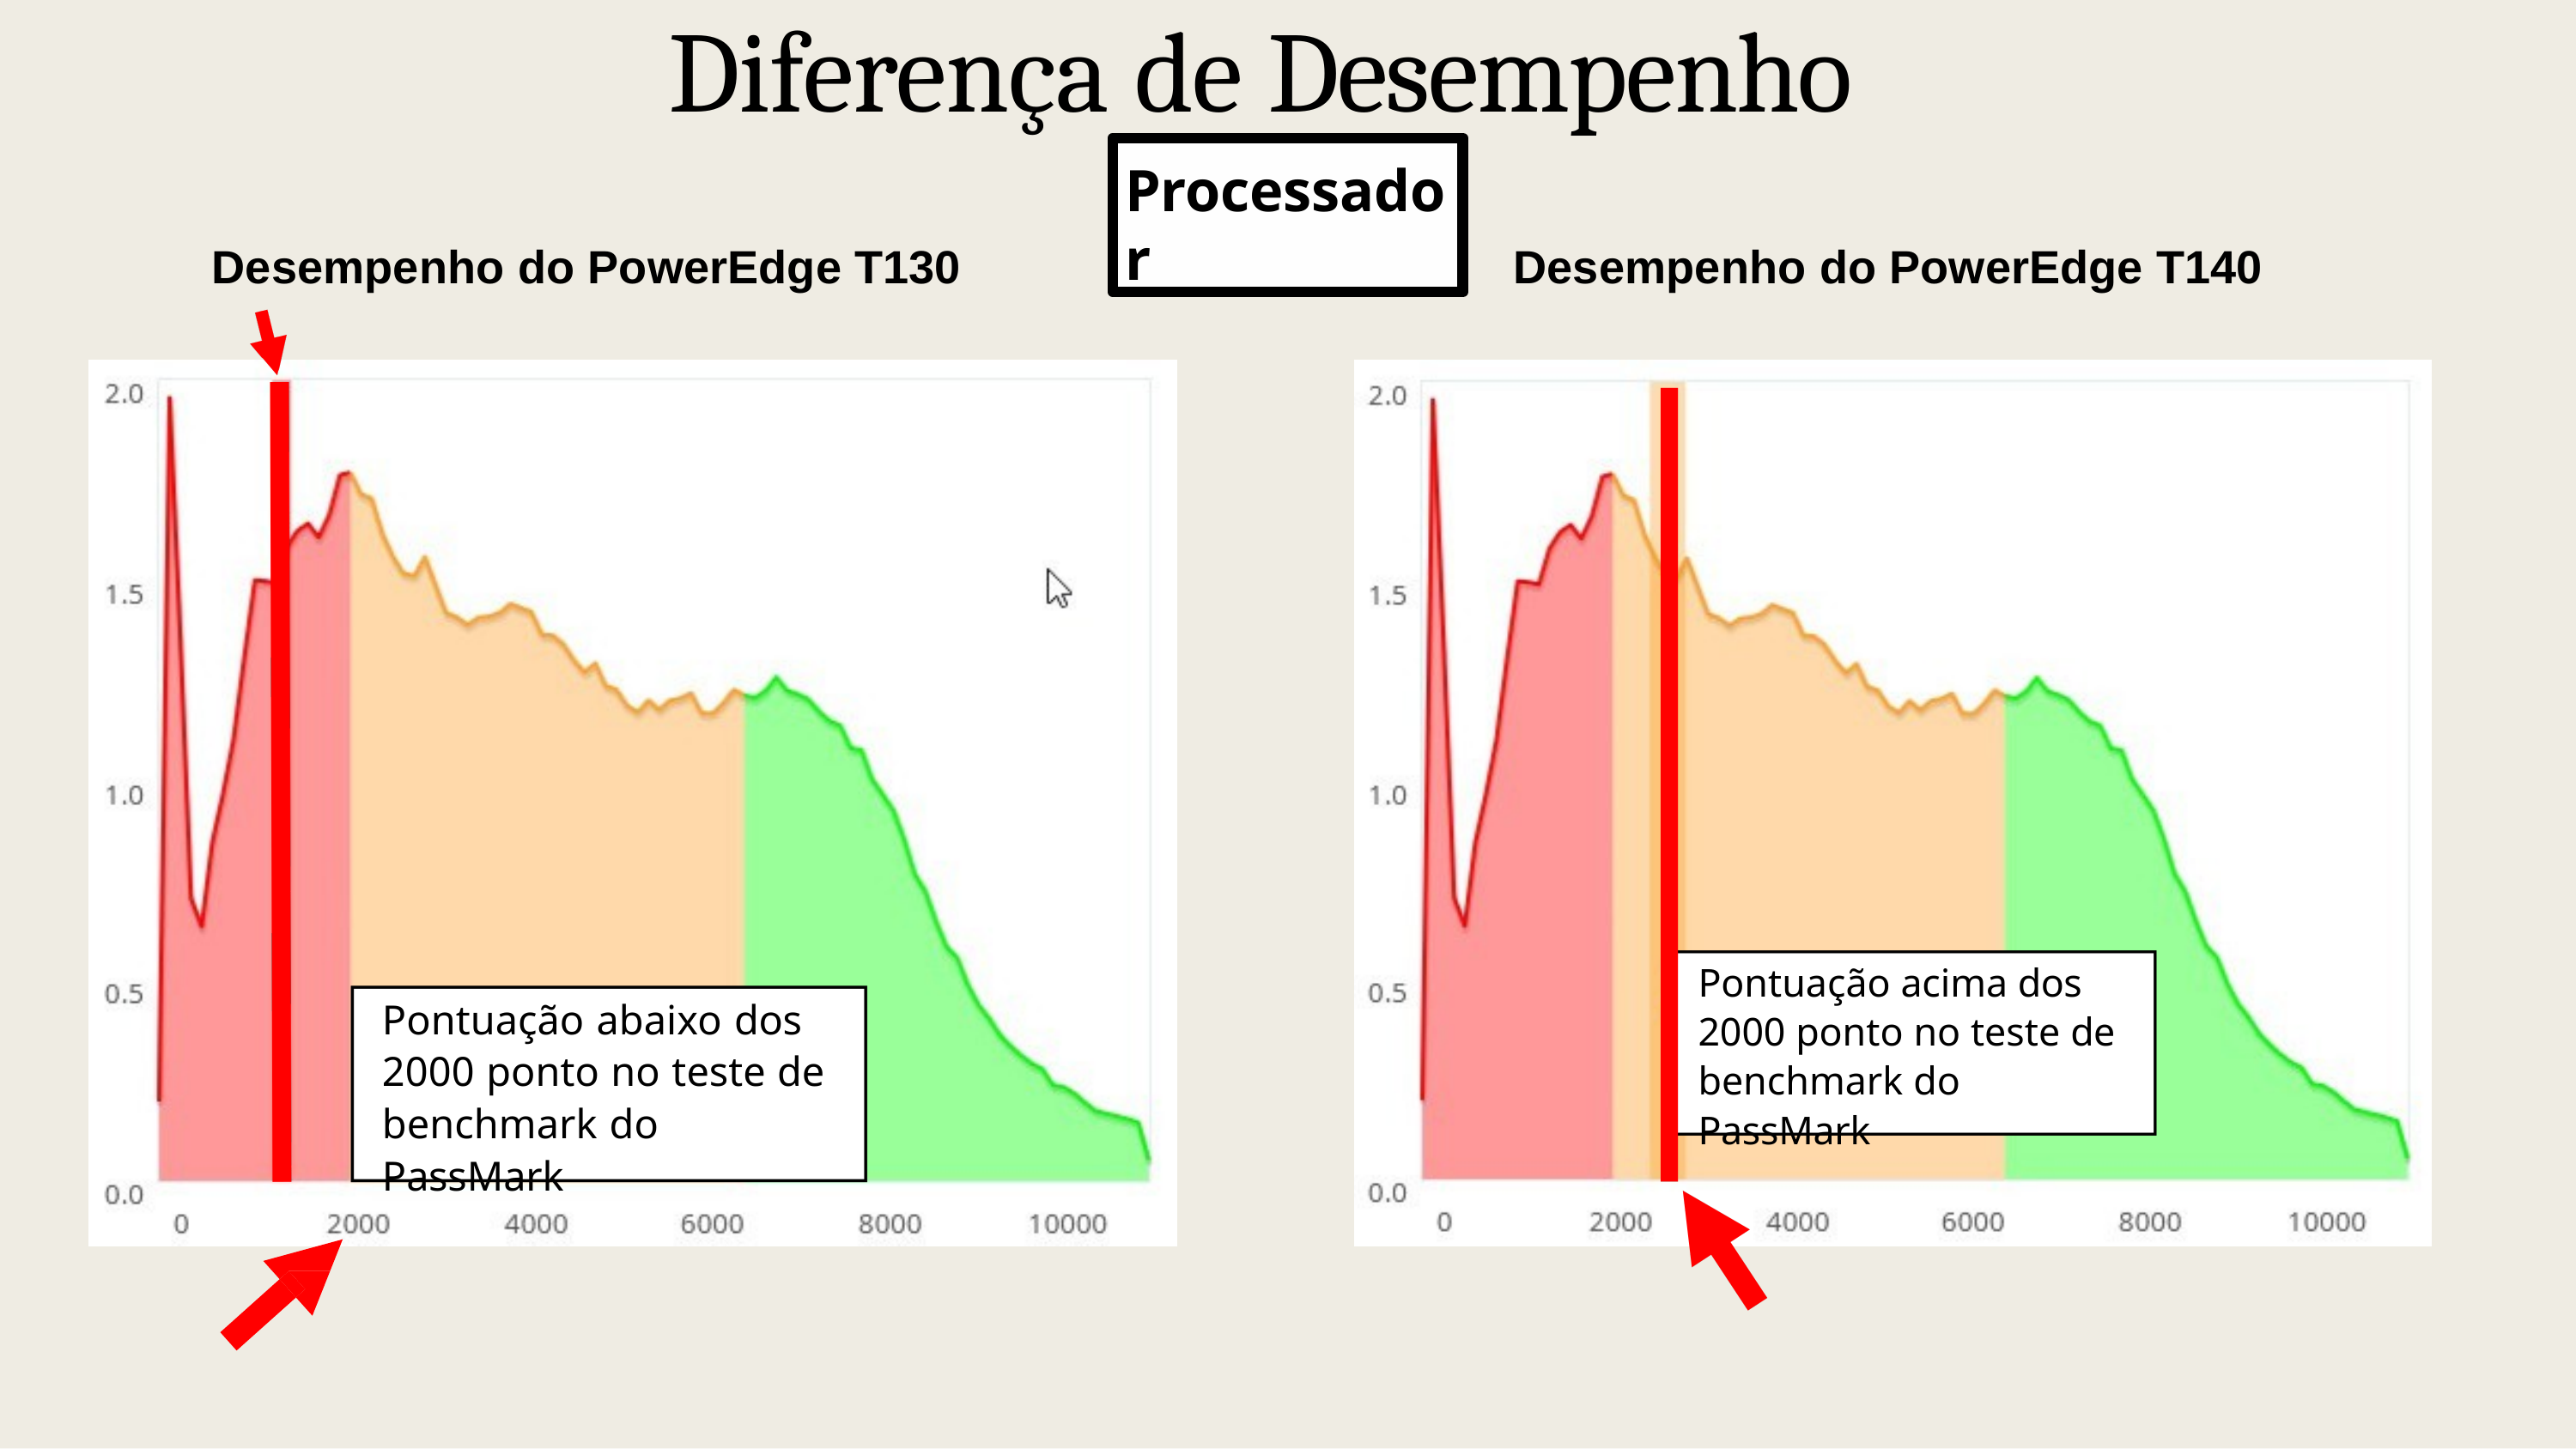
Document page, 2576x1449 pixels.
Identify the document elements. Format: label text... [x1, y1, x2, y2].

picture [1354, 360, 2432, 1331]
text_box Desempenho do PowerEdge T130 [210, 235, 961, 349]
text_box Processador [1112, 240, 1463, 292]
picture [88, 349, 1177, 1246]
title Diferença de Desempenho [666, 0, 1910, 240]
text_box Pontuação abaixo dos 2000 ponto no teste de benchmark do PassMark [380, 988, 835, 1199]
text_box Pontuação acima dos 2000 ponto no teste de benchmark do PassMark [1696, 953, 2126, 1153]
text_box Desempenho do PowerEdge T140 [1511, 235, 2263, 349]
